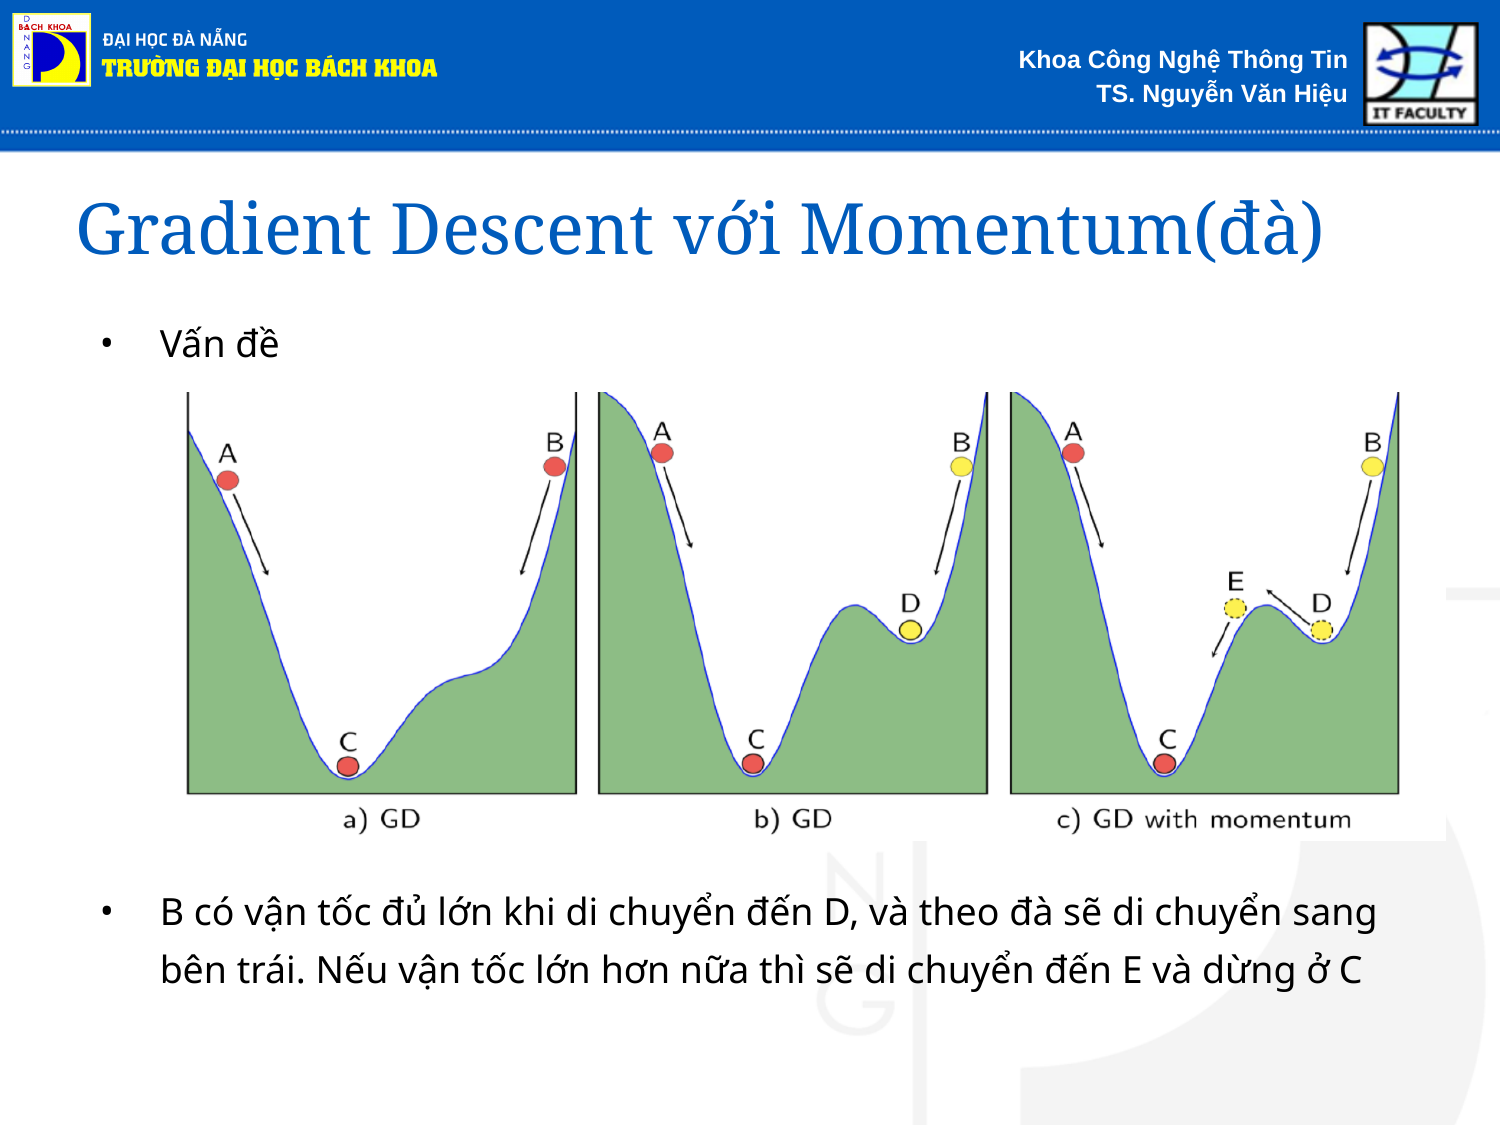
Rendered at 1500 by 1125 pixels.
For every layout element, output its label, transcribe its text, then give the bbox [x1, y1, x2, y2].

list Vấn đề B có vận tốc đủ lớn khi di chuyển đến D, và theo đà sẽ di chuyển sang bên trái. Nếu vận tốc lớn hơn nữa thì sẽ di chuyển đến E và dừng ở C [69, 298, 1446, 1106]
title Gradient Descent với Momentum(đà) [60, 157, 1446, 278]
picture [0, 0, 1500, 1125]
